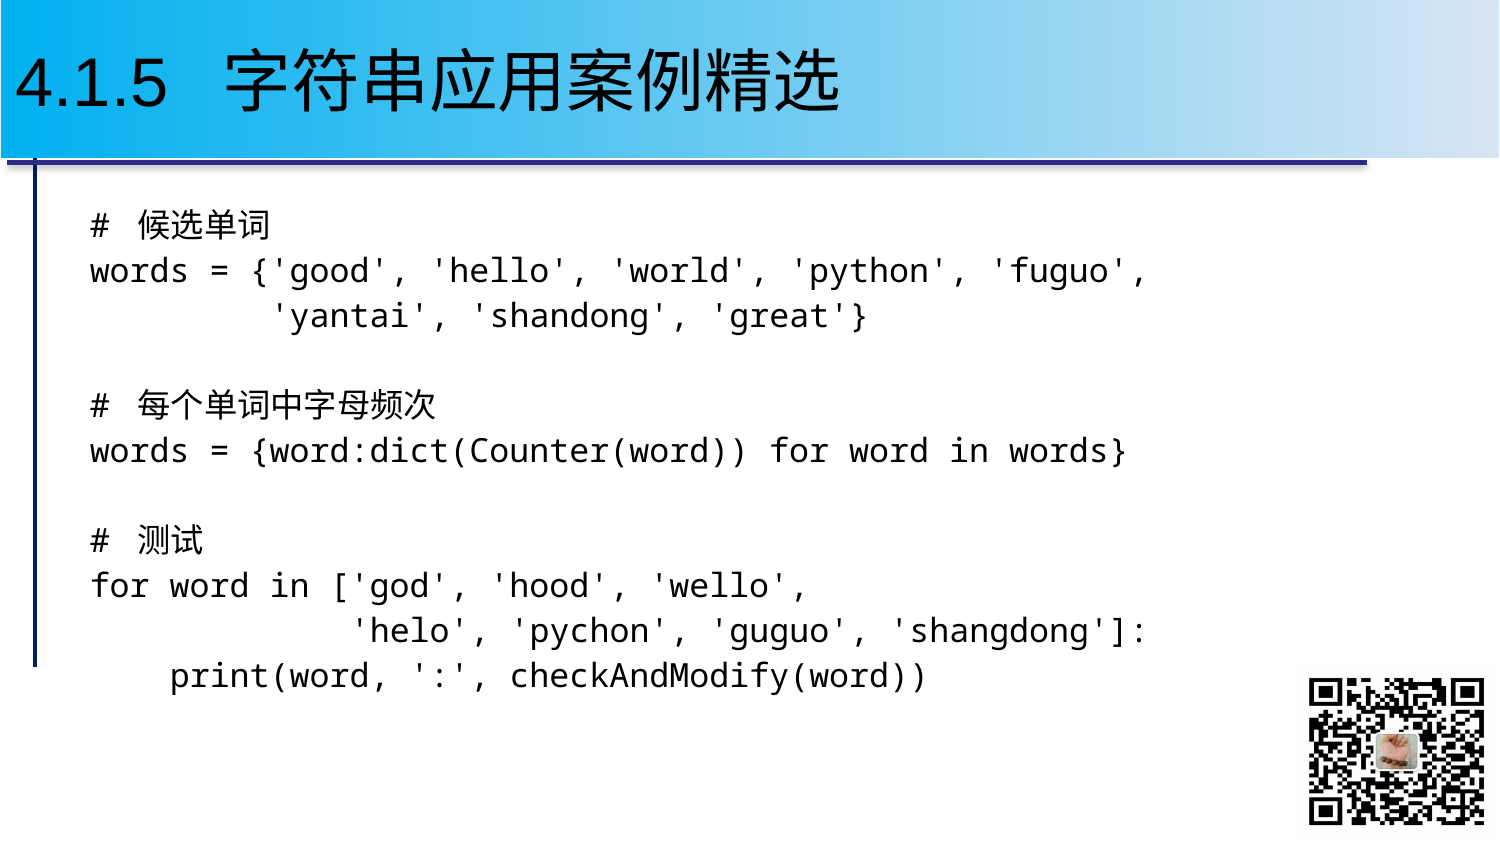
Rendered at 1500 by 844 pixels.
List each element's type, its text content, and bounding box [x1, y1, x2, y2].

picture [1295, 666, 1498, 837]
list # 候选单词 words = {'good', 'hello', 'world', 'python', 'fuguo', 'yantai', 'shandong', 'great'} # 每个单词中字母频次 words = {word:dict(Counter(word)) for word in words} # 测试 for word in ['god', 'hood', 'wello', 'helo', 'pychon', 'guguo', 'shangdong']: print(word, ':', checkAndModify(word)) [74, 196, 1426, 755]
slide_number [1074, 768, 1425, 828]
title 4.1.5 字符串应用案例精选 [0, 0, 1499, 158]
